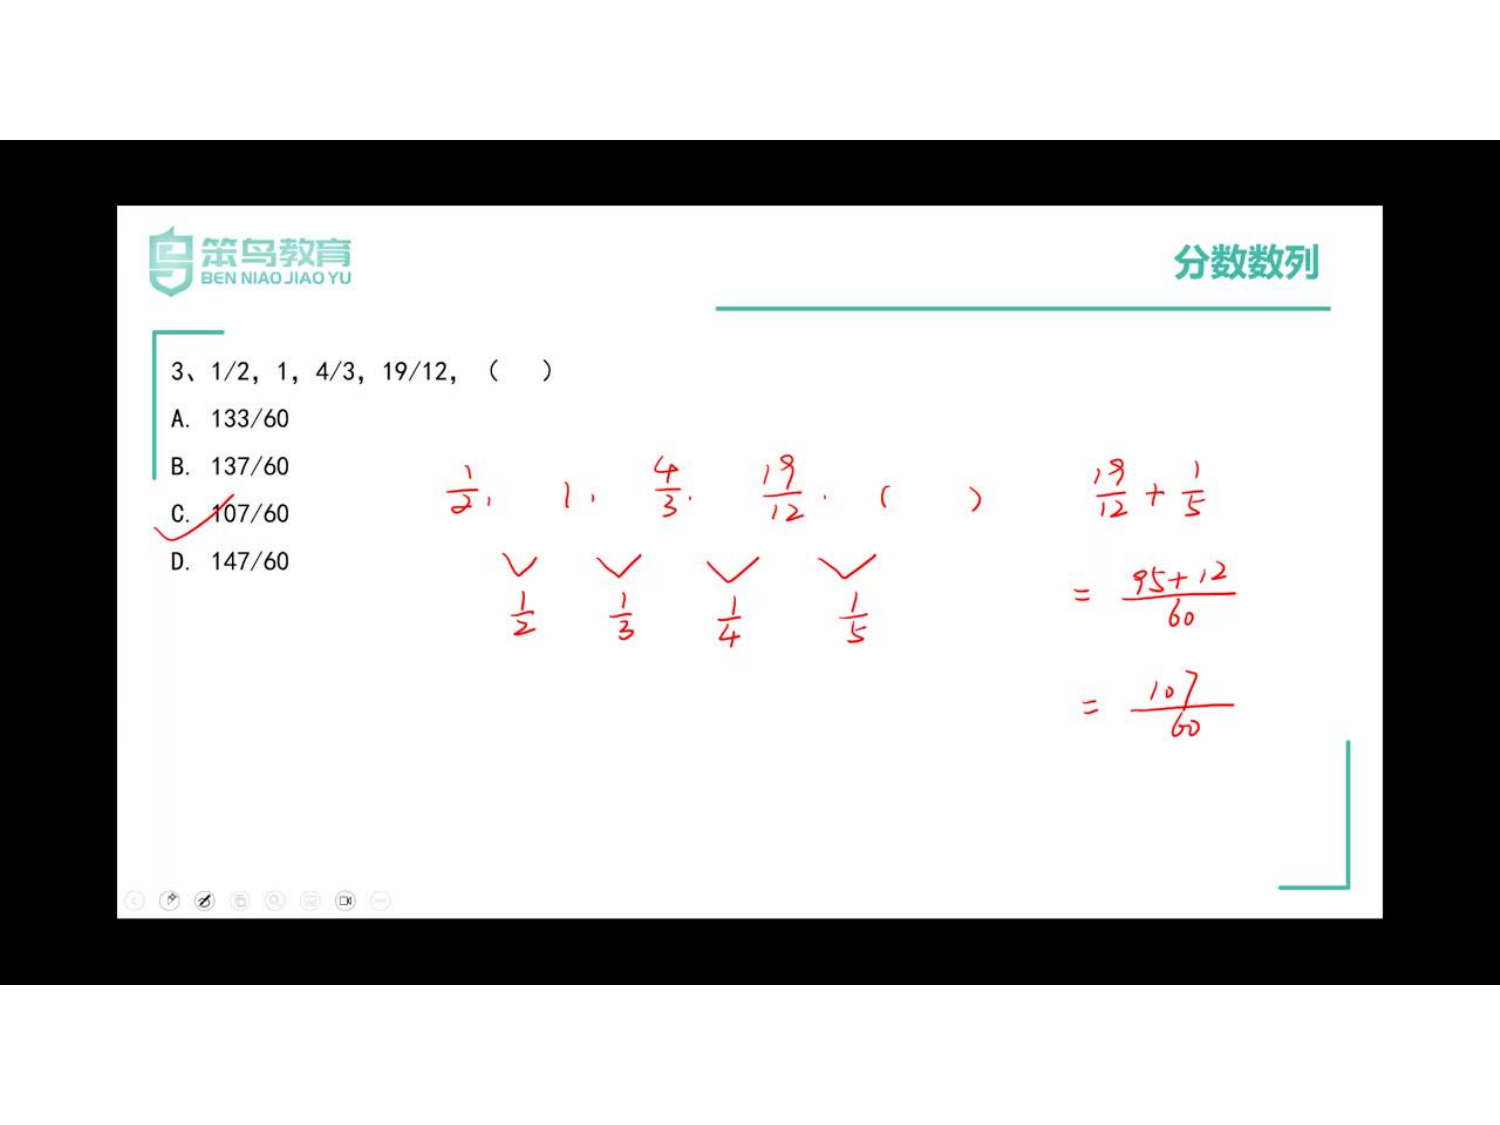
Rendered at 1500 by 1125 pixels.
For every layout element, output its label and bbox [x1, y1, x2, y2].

picture [0, 140, 1500, 985]
